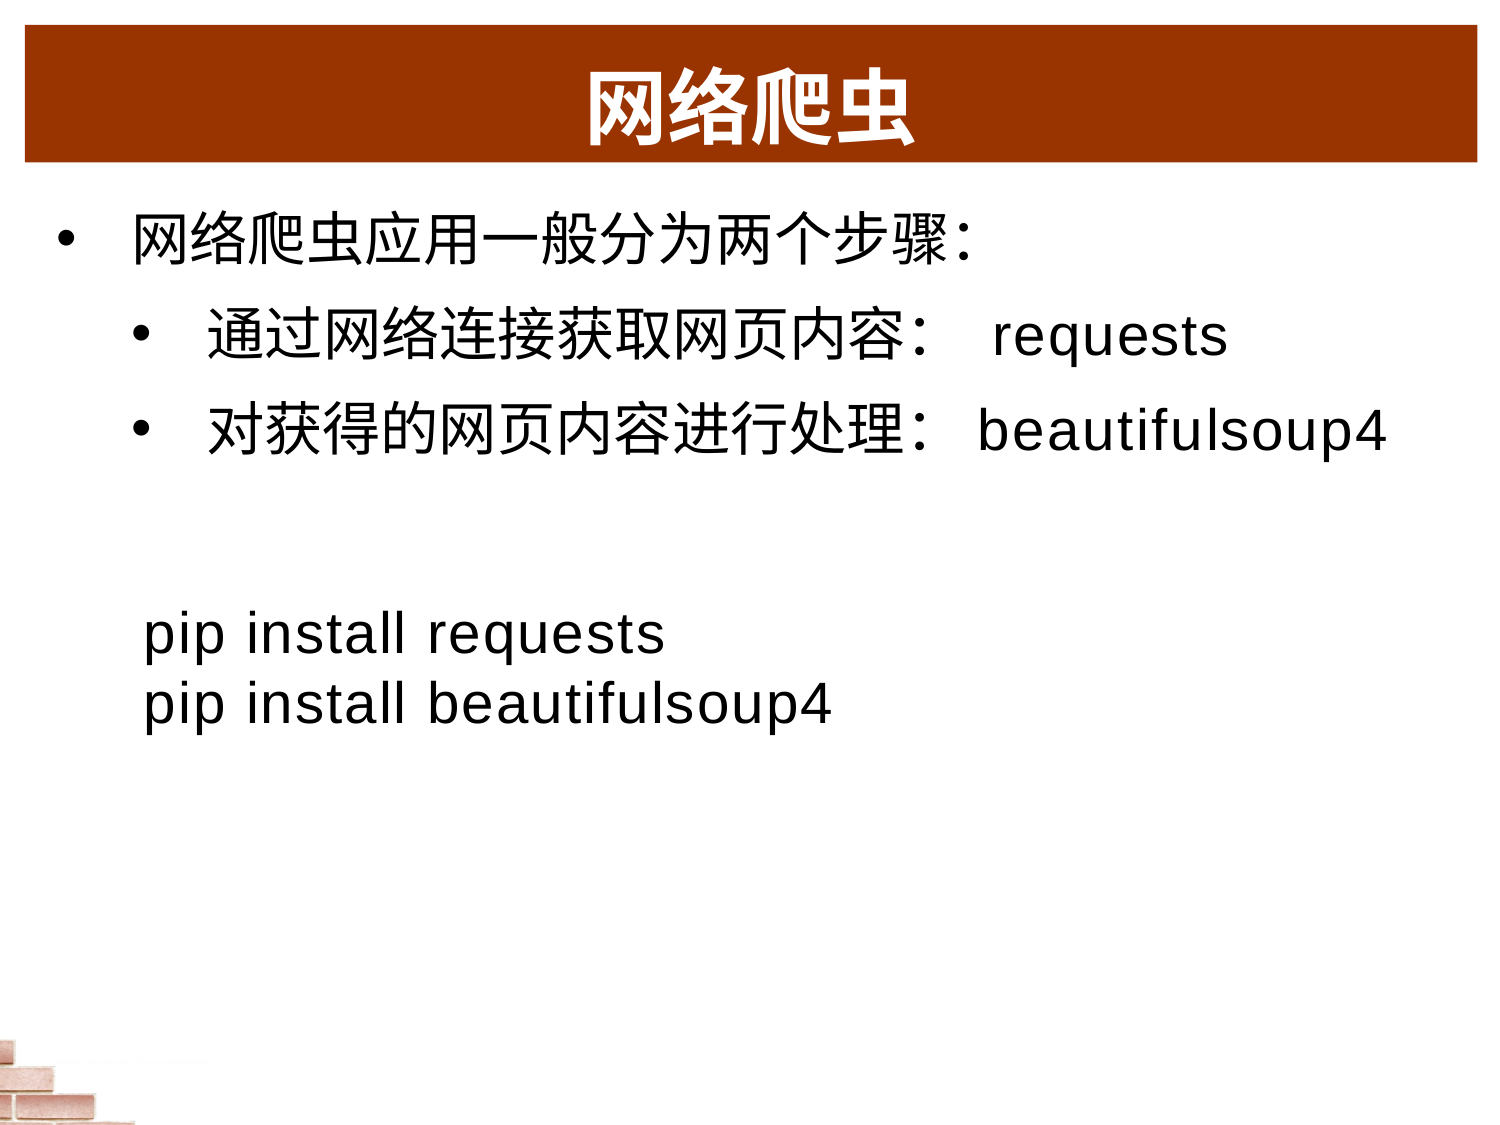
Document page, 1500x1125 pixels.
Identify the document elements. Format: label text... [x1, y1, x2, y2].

title 网络爬虫 [24, 24, 1478, 163]
text_box 网络爬虫应用一般分为两个步骤： 通过网络连接获取网页内容： requests 对获得的网页内容进行处理：beautifulsoup4 [41, 195, 1478, 522]
picture [0, 992, 213, 1125]
text_box pip install requests pip install beautifulsoup4 [129, 587, 850, 743]
